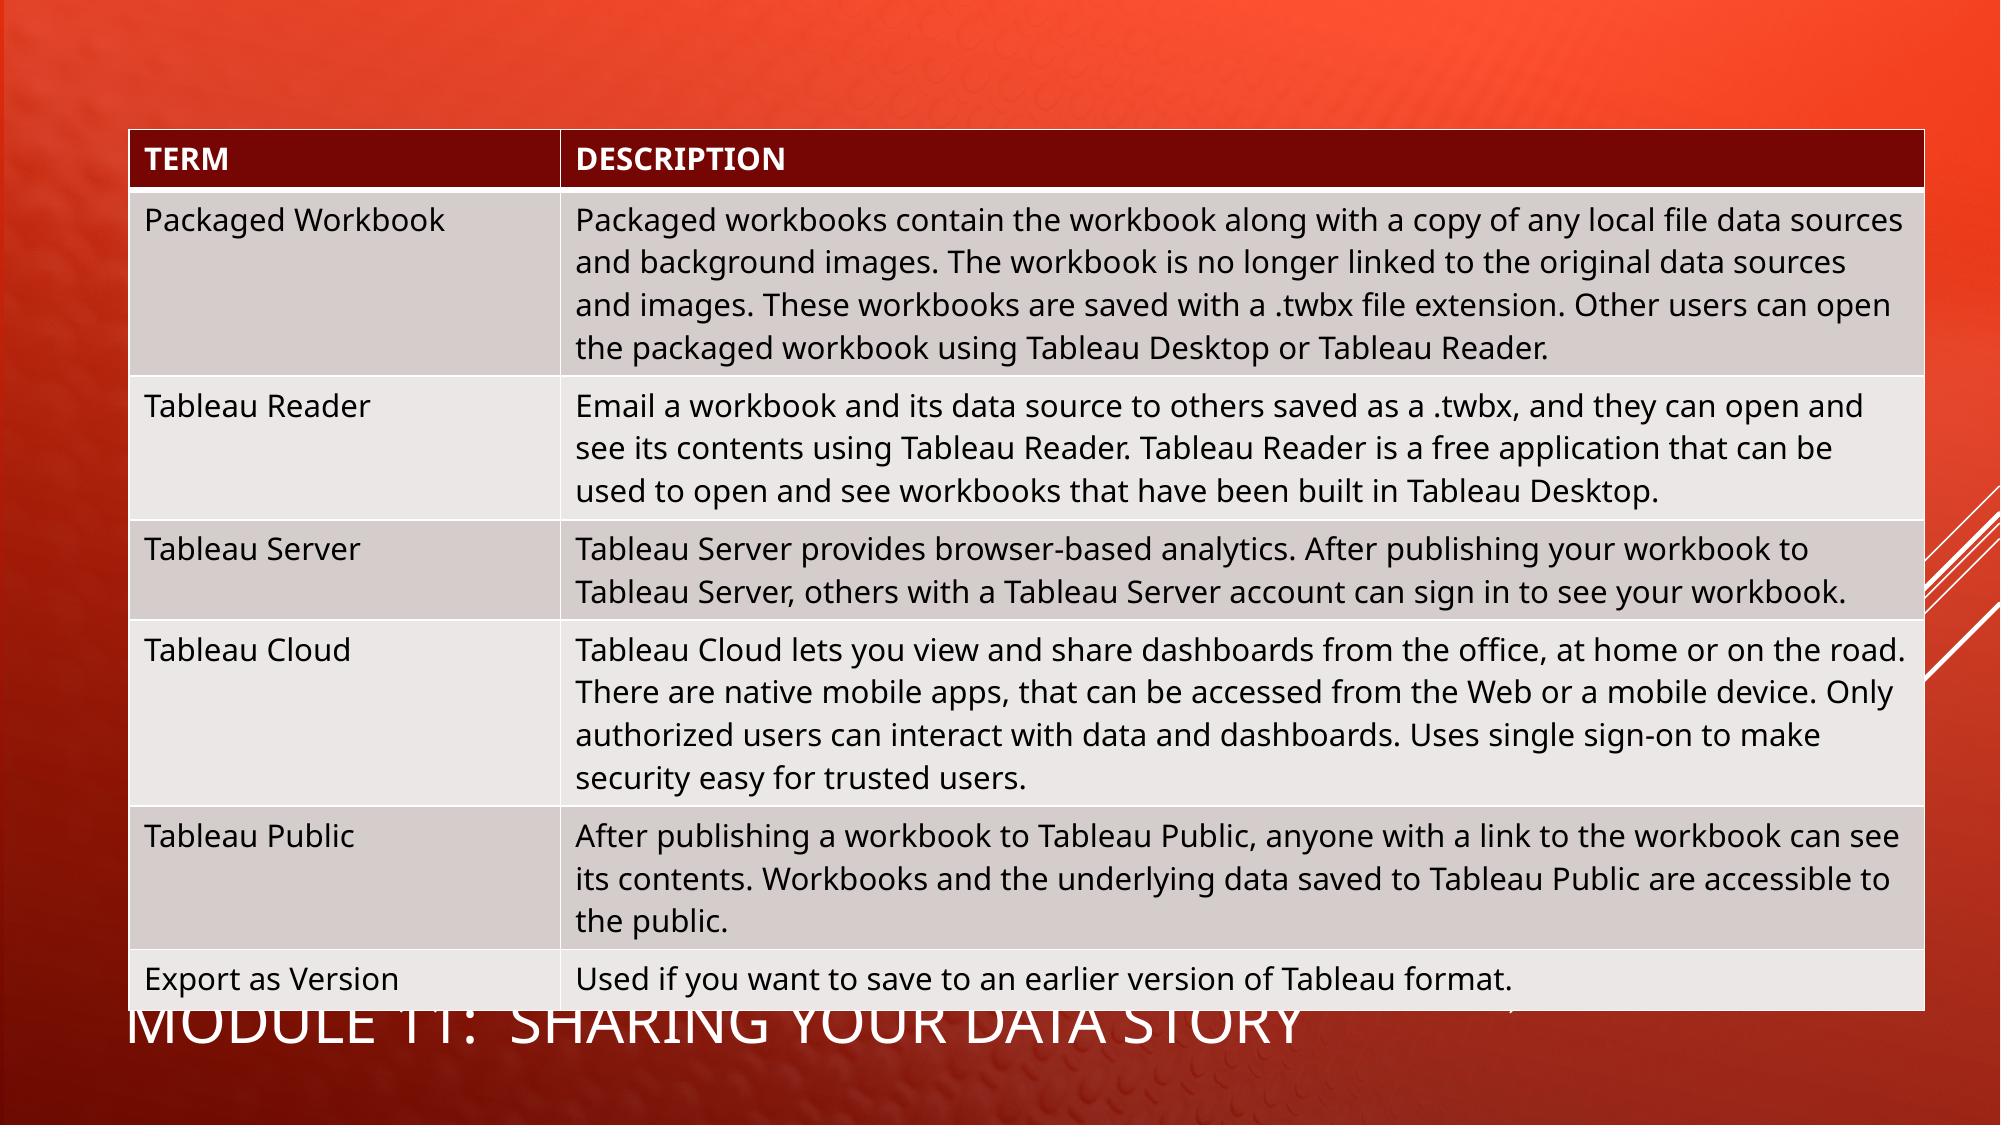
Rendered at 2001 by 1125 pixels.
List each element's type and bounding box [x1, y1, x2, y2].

text_box [1510, 485, 2000, 1013]
text_box [0, 0, 4, 1125]
picture [4, 0, 2000, 1125]
